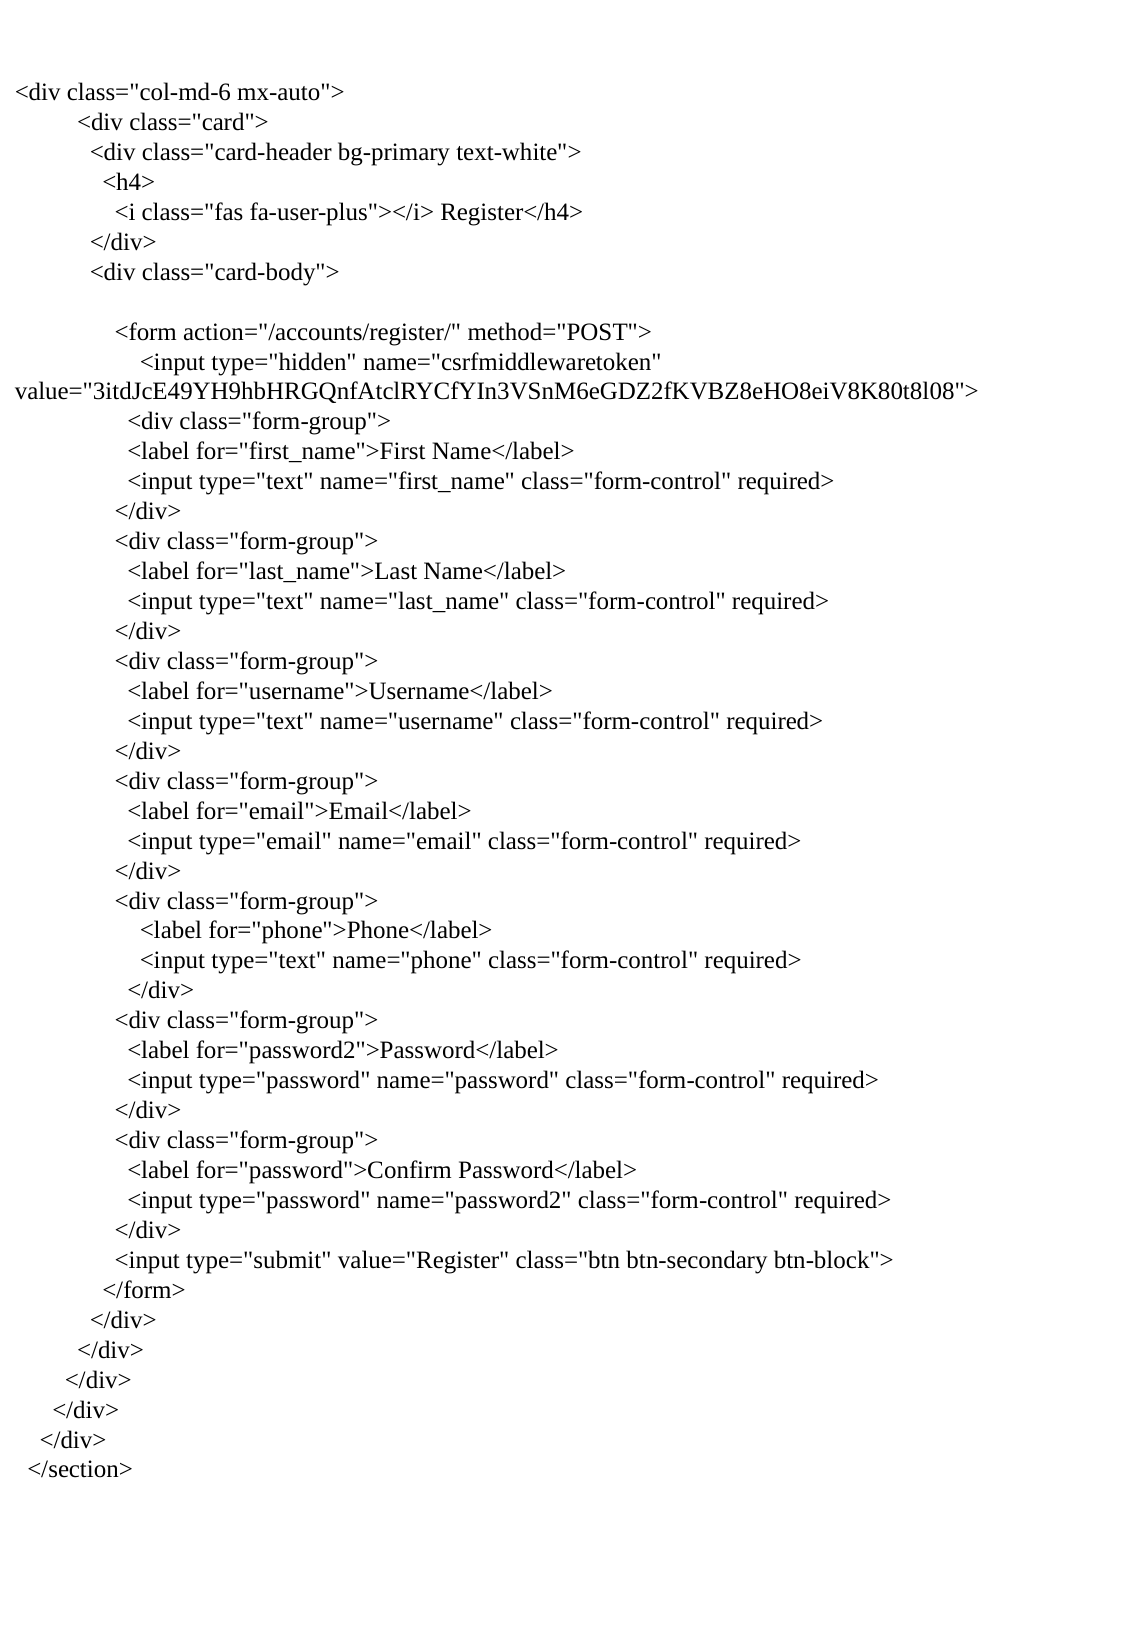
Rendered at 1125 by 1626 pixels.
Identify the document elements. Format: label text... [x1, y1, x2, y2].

text_box <div class="col-md-6 mx-auto"> <div class="card"> <div class="card-header bg-primary text-white"> <h4> <i class="fas fa-user-plus"></i> Register</h4> </div> <div class="card-body"> <form action="/accounts/register/" method="POST"> <input type="hidden" name="csrfmiddlewaretoken" value="3itdJcE49YH9hbHRGQnfAtclRYCfYIn3VSnM6eGDZ2fKVBZ8eHO8eiV8K80t8l08"> <div class="form-group"> <label for="first_name">First Name</label> <input type="text" name="first_name" class="form-control" required> </div> <div class="form-group"> <label for="last_name">Last Name</label> <input type="text" name="last_name" class="form-control" required> </div> <div class="form-group"> <label for="username">Username</label> <input type="text" name="username" class="form-control" required> </div> <div class="form-group"> <label for="email">Email</label> <input type="email" name="email" class="form-control" required> </div> <div class="form-group"> <label for="phone">Phone</label> <input type="text" name="phone" class="form-control" required> </div> <div class="form-group"> <label for="password2">Password</label> <input type="password" name="password" class="form-control" required> </div> <div class="form-group"> <label for="password">Confirm Password</label> <input type="password" name="password2" class="form-control" required> </div> <input type="submit" value="Register" class="btn btn-secondary btn-block"> </form> </div> </div> </div> </div> </div> </section> [0, 68, 1125, 1611]
